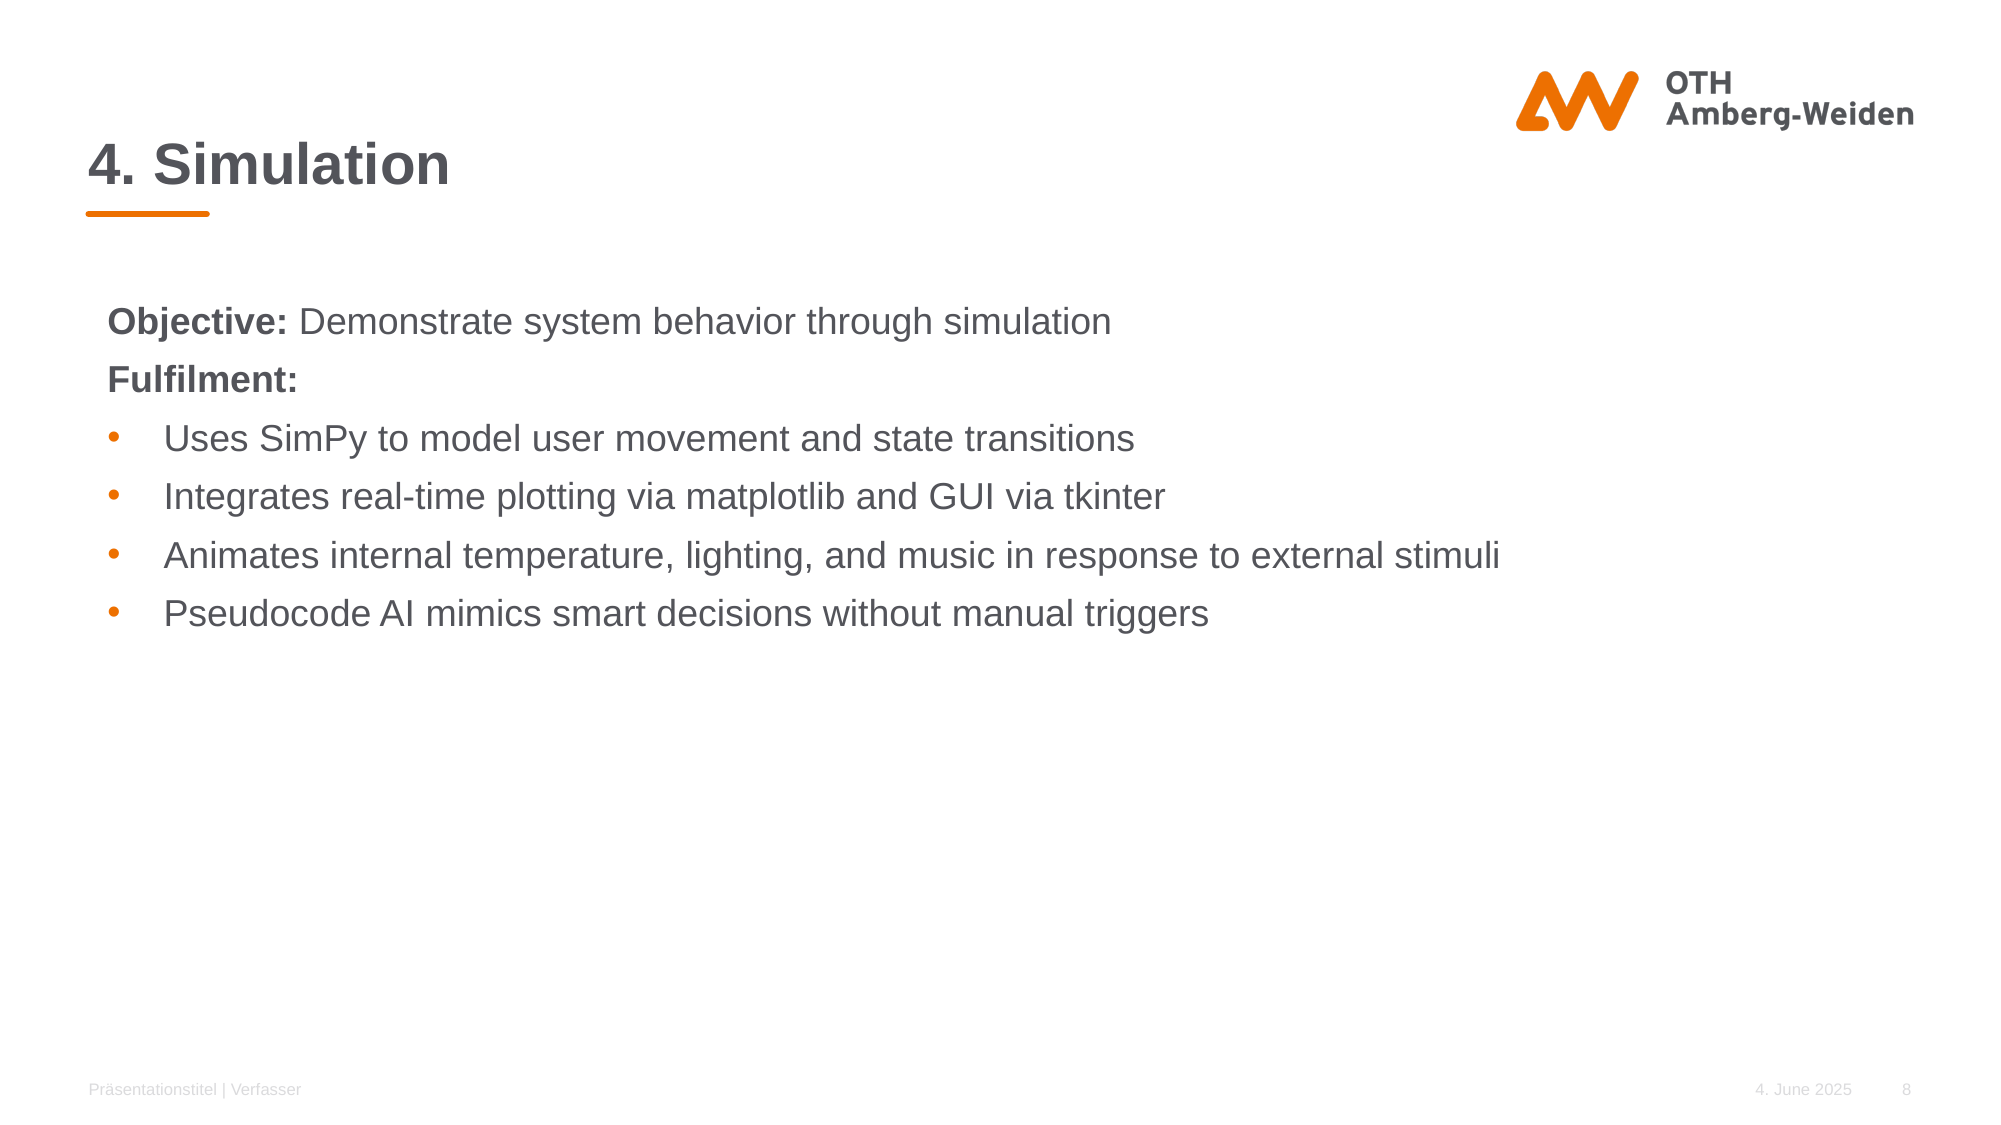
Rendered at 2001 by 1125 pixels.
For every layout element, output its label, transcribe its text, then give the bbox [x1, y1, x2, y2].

title 4. Simulation [88, 70, 1445, 237]
slide_number 8 [1860, 1065, 1912, 1113]
picture [1490, 41, 1941, 160]
list Objective: Demonstrate system behavior through simulation Fulfilment: Uses SimPy to model user movement and state transitions Integrates real-time plotting via matplotlib and GUI via tkinter Animates internal temperature, lighting, and music in response to external stimuli Pseudocode AI mimics smart decisions without manual triggers [88, 283, 1912, 963]
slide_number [1562, 1065, 1853, 1113]
footer Präsentationstitel | Verfasser [88, 1065, 1329, 1113]
